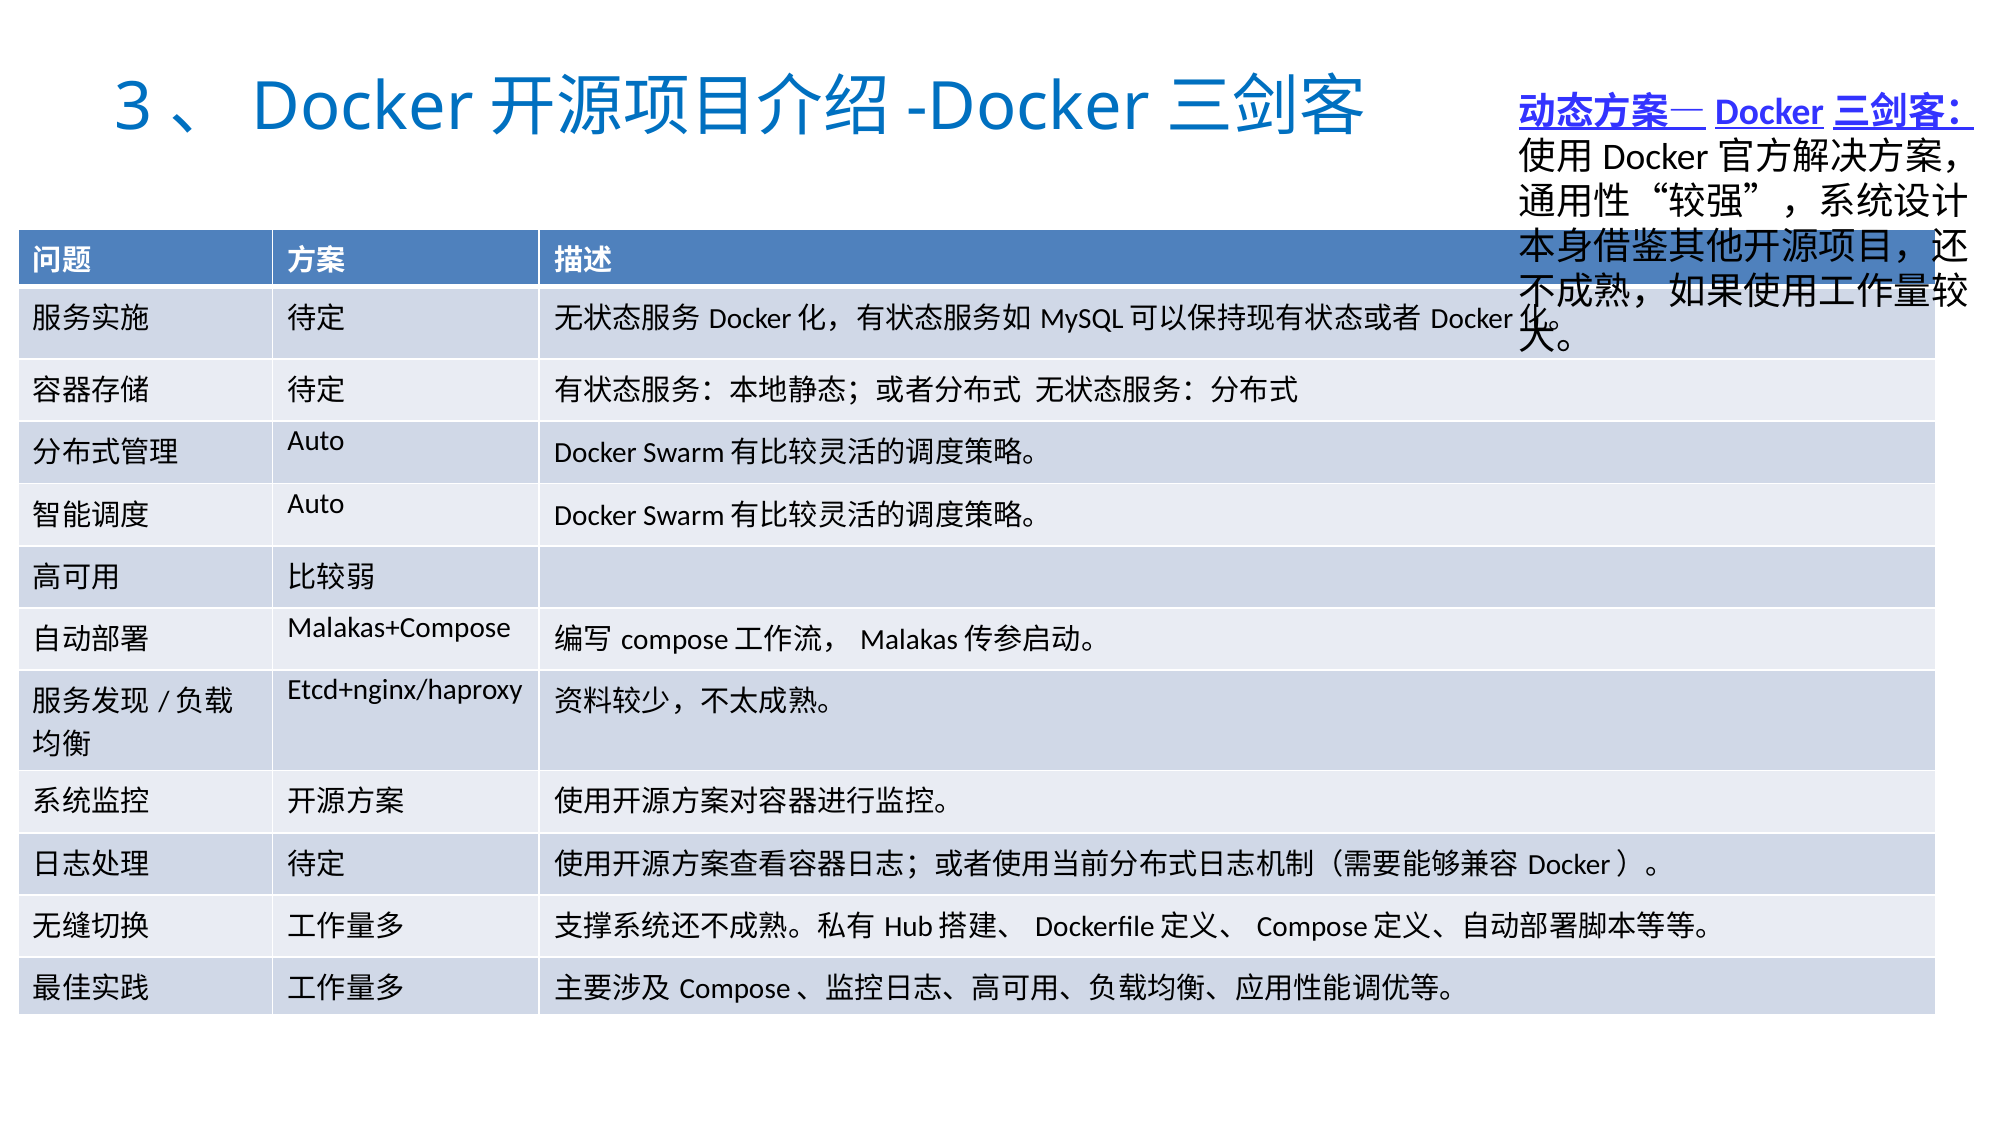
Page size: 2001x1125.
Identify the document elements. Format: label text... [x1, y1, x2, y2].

table_cell 最佳实践 [19, 958, 272, 1014]
table_cell 容器存储 [19, 360, 272, 420]
table_cell 编写compose工作流，Malakas传参启动。 [540, 609, 1935, 669]
table_cell Docker Swarm有比较灵活的调度策略。 [540, 484, 1935, 545]
table_cell 开源方案 [273, 771, 538, 832]
table_cell 系统监控 [19, 771, 272, 832]
table_cell 高可用 [19, 547, 272, 607]
table_cell 服务实施 [19, 289, 272, 358]
table_cell 待定 [273, 289, 538, 358]
table_cell 服务发现/负载均衡 [19, 671, 272, 770]
table_cell Docker Swarm有比较灵活的调度策略。 [540, 422, 1935, 483]
table_cell 支撑系统还不成熟。私有Hub搭建、Dockerfile定义、Compose定义、自动部署脚本等等。 [540, 896, 1935, 956]
table_cell 工作量多 [273, 958, 538, 1014]
table_cell 分布式管理 [19, 422, 272, 483]
table_cell 工作量多 [273, 896, 538, 956]
table_cell 比较弱 [273, 547, 538, 607]
table_cell [540, 547, 1935, 607]
table_cell 无缝切换 [19, 896, 272, 956]
table_cell 日志处理 [19, 834, 272, 894]
table_cell 有状态服务：本地静态；或者分布式 无状态服务：分布式 [540, 360, 1935, 420]
table_cell 资料较少，不太成熟。 [540, 671, 1935, 770]
text_box 动态方案—Docker三剑客： 使用Docker官方解决方案，通用性“较强”，系统设计本身借鉴其他开源项目，还不成熟，如果使用工作量较大。 [1504, 79, 1989, 365]
table_cell 智能调度 [19, 484, 272, 545]
table_cell Auto [273, 484, 538, 545]
table_cell Malakas+Compose [273, 609, 538, 669]
table_cell 无状态服务Docker化，有状态服务如MySQL可以保持现有状态或者Docker化。 [540, 289, 1504, 358]
table_cell 待定 [273, 834, 538, 894]
title 3、Docker开源项目介绍-Docker三剑客 [99, 45, 1900, 161]
table_cell Etcd+nginx/haproxy [273, 671, 538, 770]
table_cell Auto [273, 422, 538, 483]
table_header 问题 [19, 230, 272, 284]
table_cell 使用开源方案对容器进行监控。 [540, 771, 1935, 832]
table_cell 使用开源方案查看容器日志；或者使用当前分布式日志机制（需要能够兼容Docker）。 [540, 834, 1935, 894]
table_cell 待定 [273, 360, 538, 420]
table_header 描述 [540, 230, 1504, 284]
table_cell 自动部署 [19, 609, 272, 669]
table_header 方案 [273, 230, 538, 284]
table_cell 主要涉及Compose、监控日志、高可用、负载均衡、应用性能调优等。 [540, 958, 1935, 1014]
